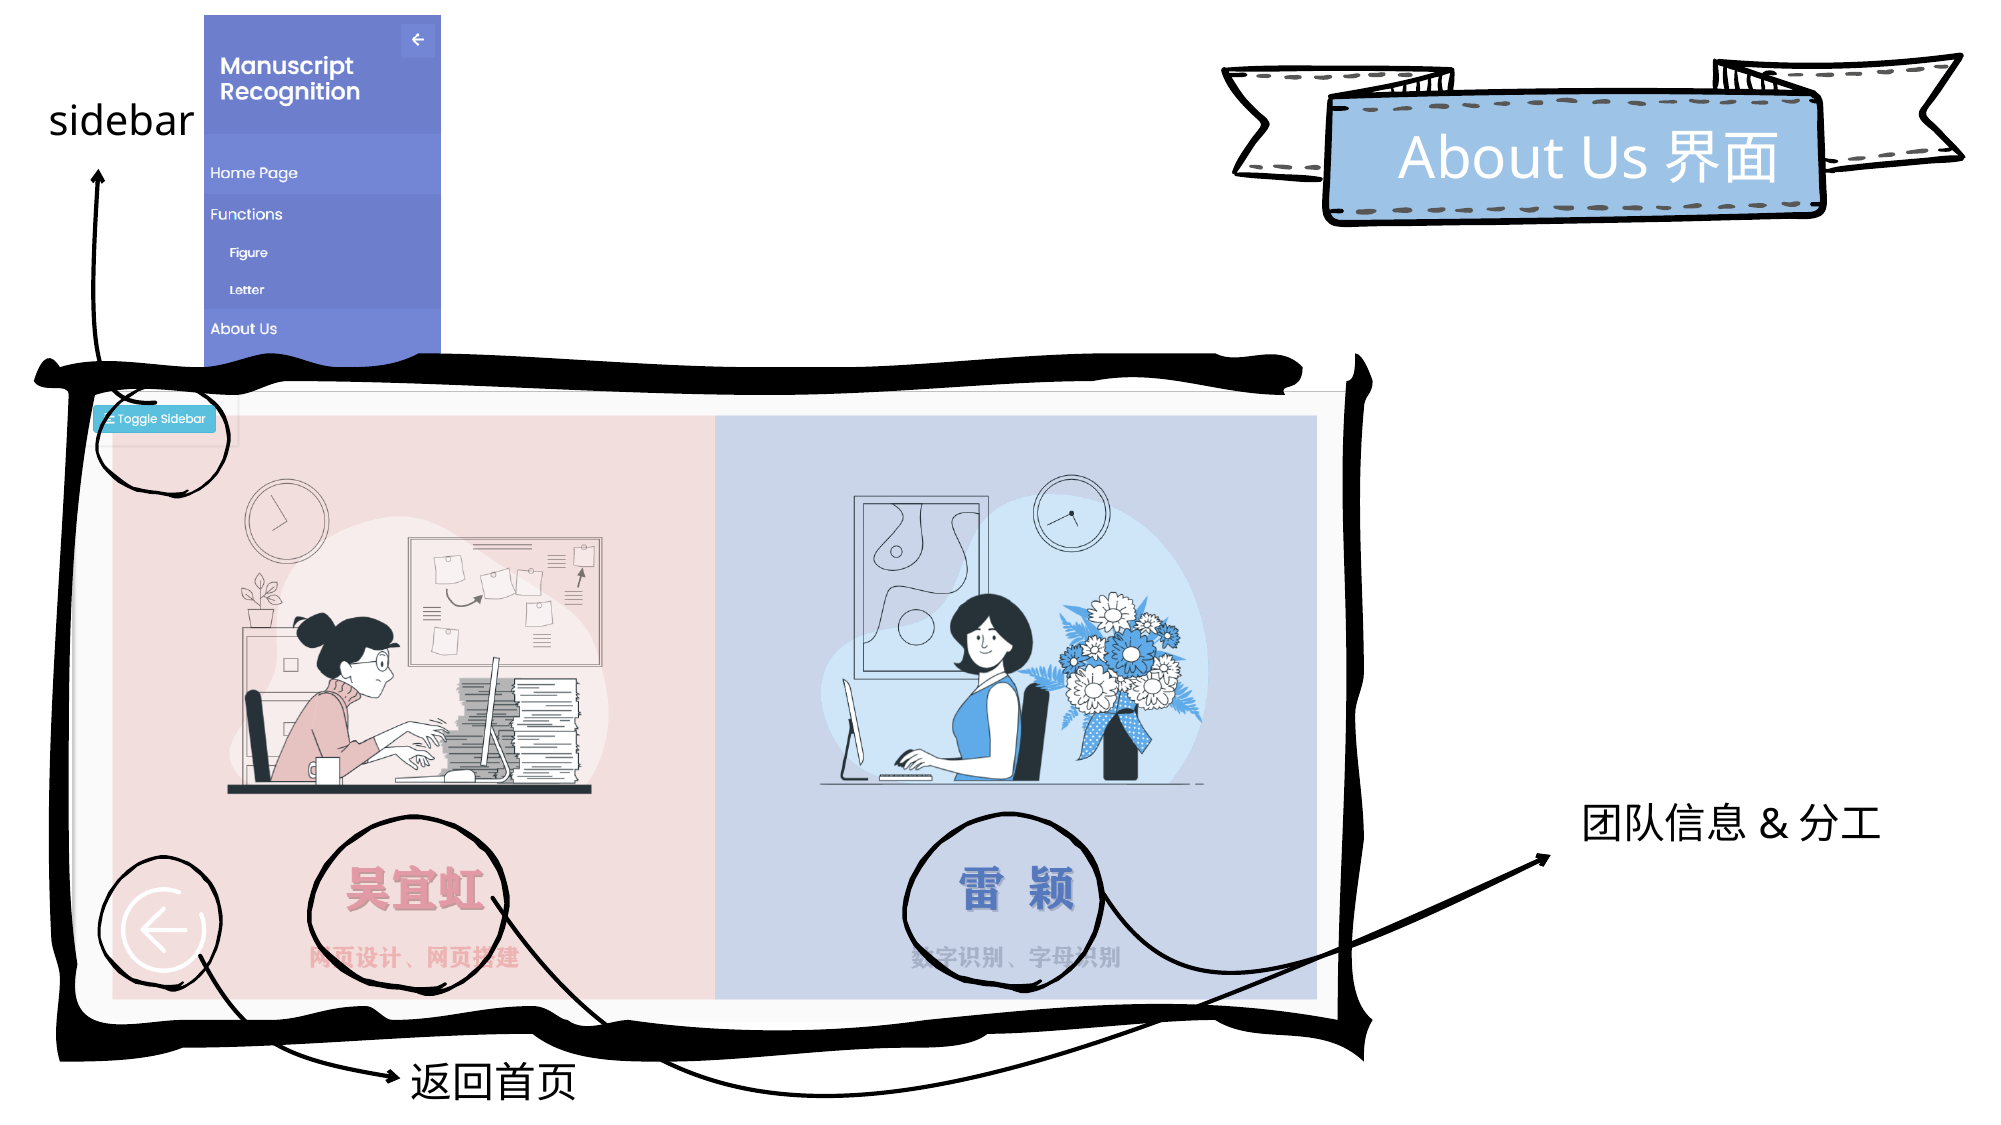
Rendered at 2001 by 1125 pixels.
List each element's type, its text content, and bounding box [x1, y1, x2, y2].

text_box 返回首页 [396, 1048, 687, 1114]
text_box [244, 1022, 396, 1084]
picture [72, 391, 1357, 1022]
text_box [33, 358, 275, 1062]
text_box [1220, 52, 1967, 229]
text_box [1357, 751, 1364, 862]
text_box 团队信息&分工 [1566, 789, 1937, 855]
text_box [146, 353, 1303, 391]
text_box [90, 168, 153, 391]
text_box [1218, 995, 1373, 1062]
text_box [600, 1022, 1159, 1098]
text_box [1345, 353, 1373, 703]
picture [204, 15, 441, 375]
text_box sidebar [33, 85, 204, 151]
text_box [151, 381, 201, 391]
text_box [310, 1022, 636, 1048]
text_box [1357, 853, 1551, 943]
text_box [1357, 866, 1531, 945]
